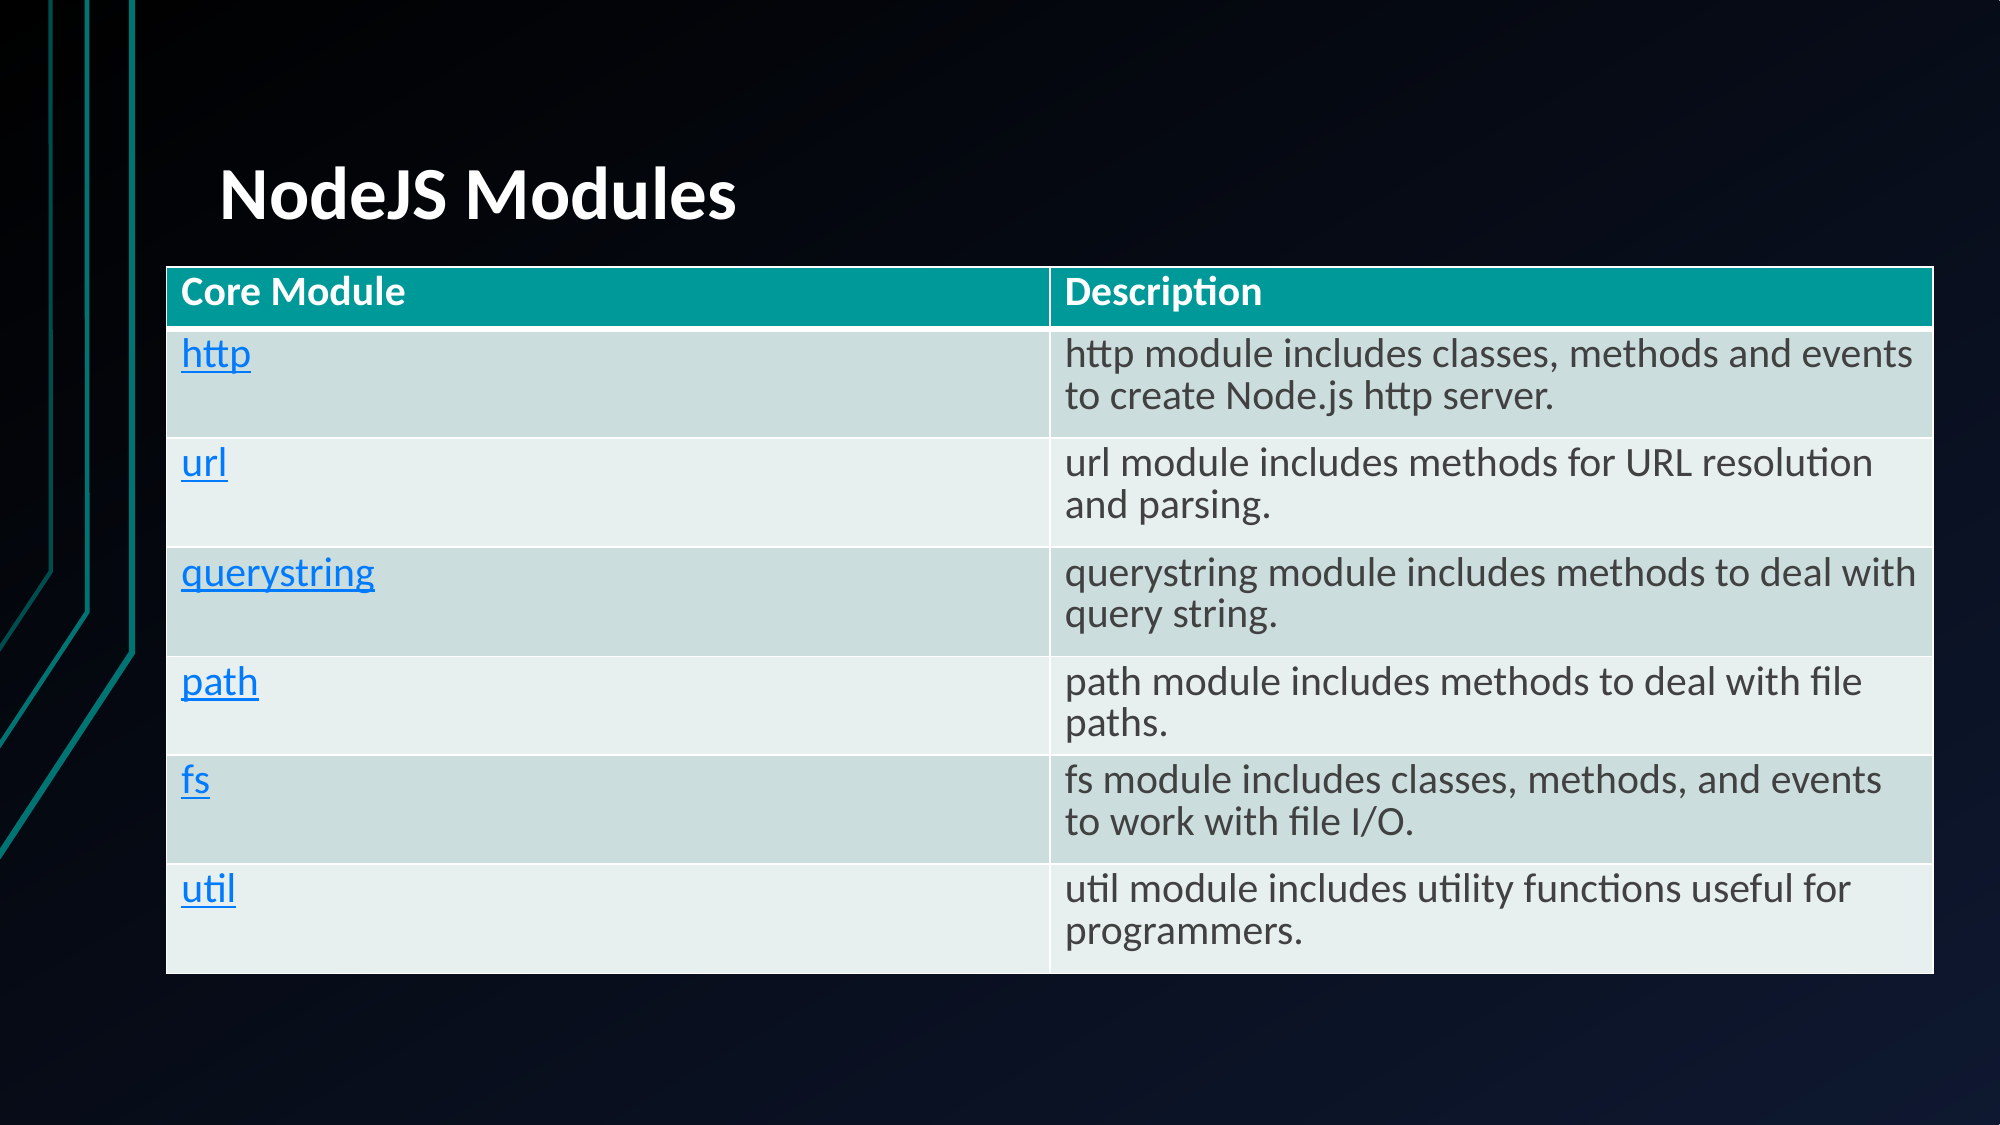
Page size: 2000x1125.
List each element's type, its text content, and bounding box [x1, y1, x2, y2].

table_header Description [1051, 268, 1932, 326]
table_cell url module includes methods for URL resolution and parsing. [1051, 439, 1932, 546]
table_cell util [167, 865, 1049, 973]
title NodeJS Modules [199, 45, 1900, 246]
table_cell fs module includes classes, methods, and events to work with file I/O. [1051, 756, 1932, 863]
table_cell querystring [167, 548, 1049, 656]
table_cell util module includes utility functions useful for programmers. [1051, 865, 1932, 973]
table_cell url [167, 439, 1049, 546]
table_cell path [167, 657, 1049, 754]
table_cell fs [167, 756, 1049, 863]
table_cell path module includes methods to deal with file paths. [1051, 657, 1932, 754]
table_cell querystring module includes methods to deal with query string. [1051, 548, 1932, 656]
table_cell http [167, 332, 1049, 437]
table_cell http module includes classes, methods and events to create Node.js http server. [1051, 332, 1932, 437]
table_header Core Module [167, 268, 1049, 326]
